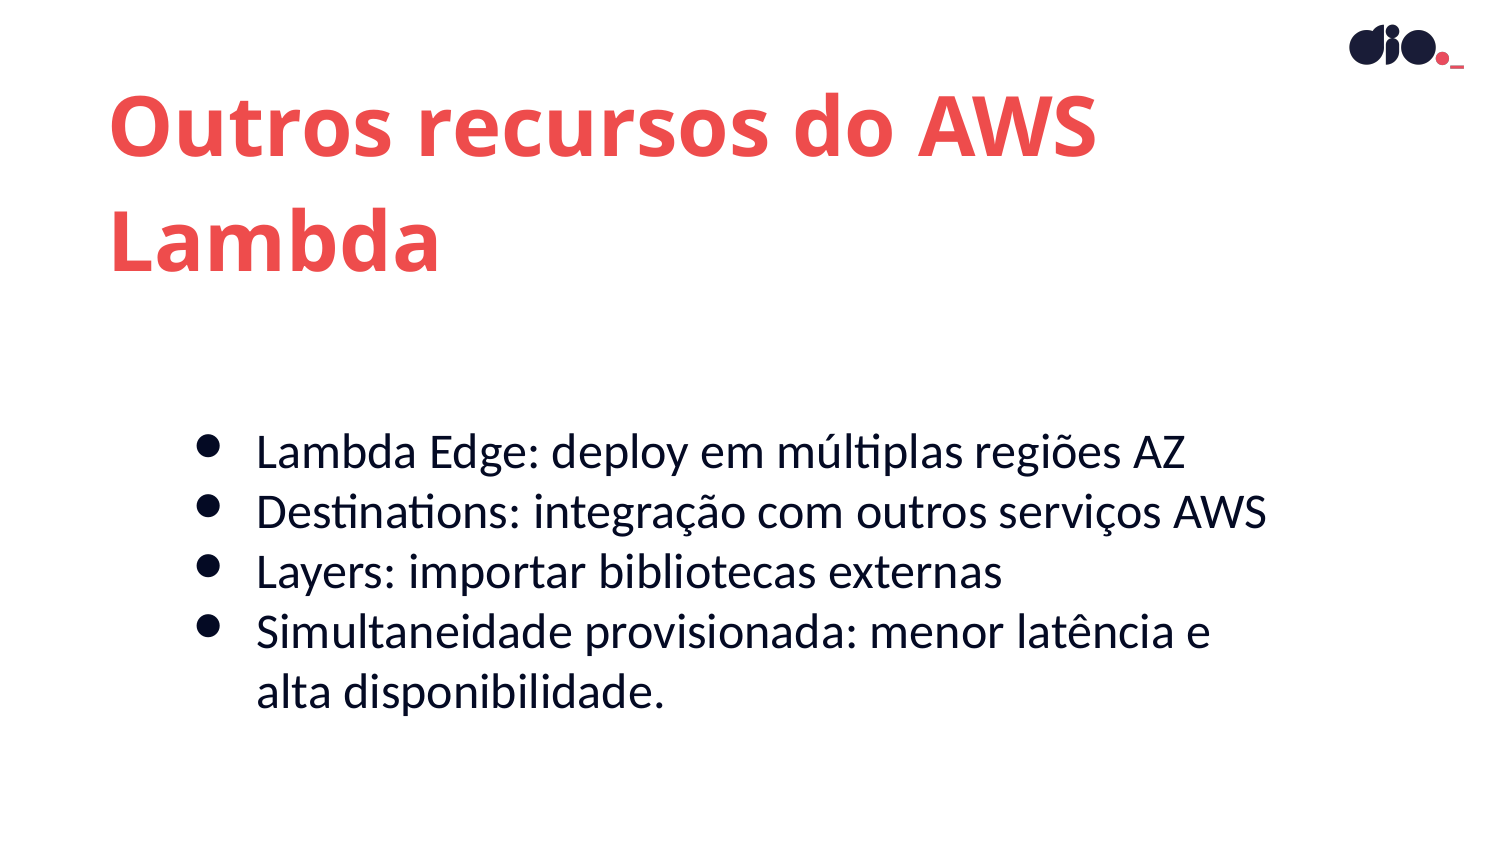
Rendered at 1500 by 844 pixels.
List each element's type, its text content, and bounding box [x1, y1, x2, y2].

picture [1334, 15, 1474, 78]
text_box Outros recursos do AWS Lambda [92, 104, 1309, 243]
text_box Lambda Edge: deploy em múltiplas regiões AZ Destinations: integração com outros serviços AWS Layers: importar bibliotecas externas Simultaneidade provisionada: menor latência e alta disponibilidade. [166, 323, 1300, 813]
